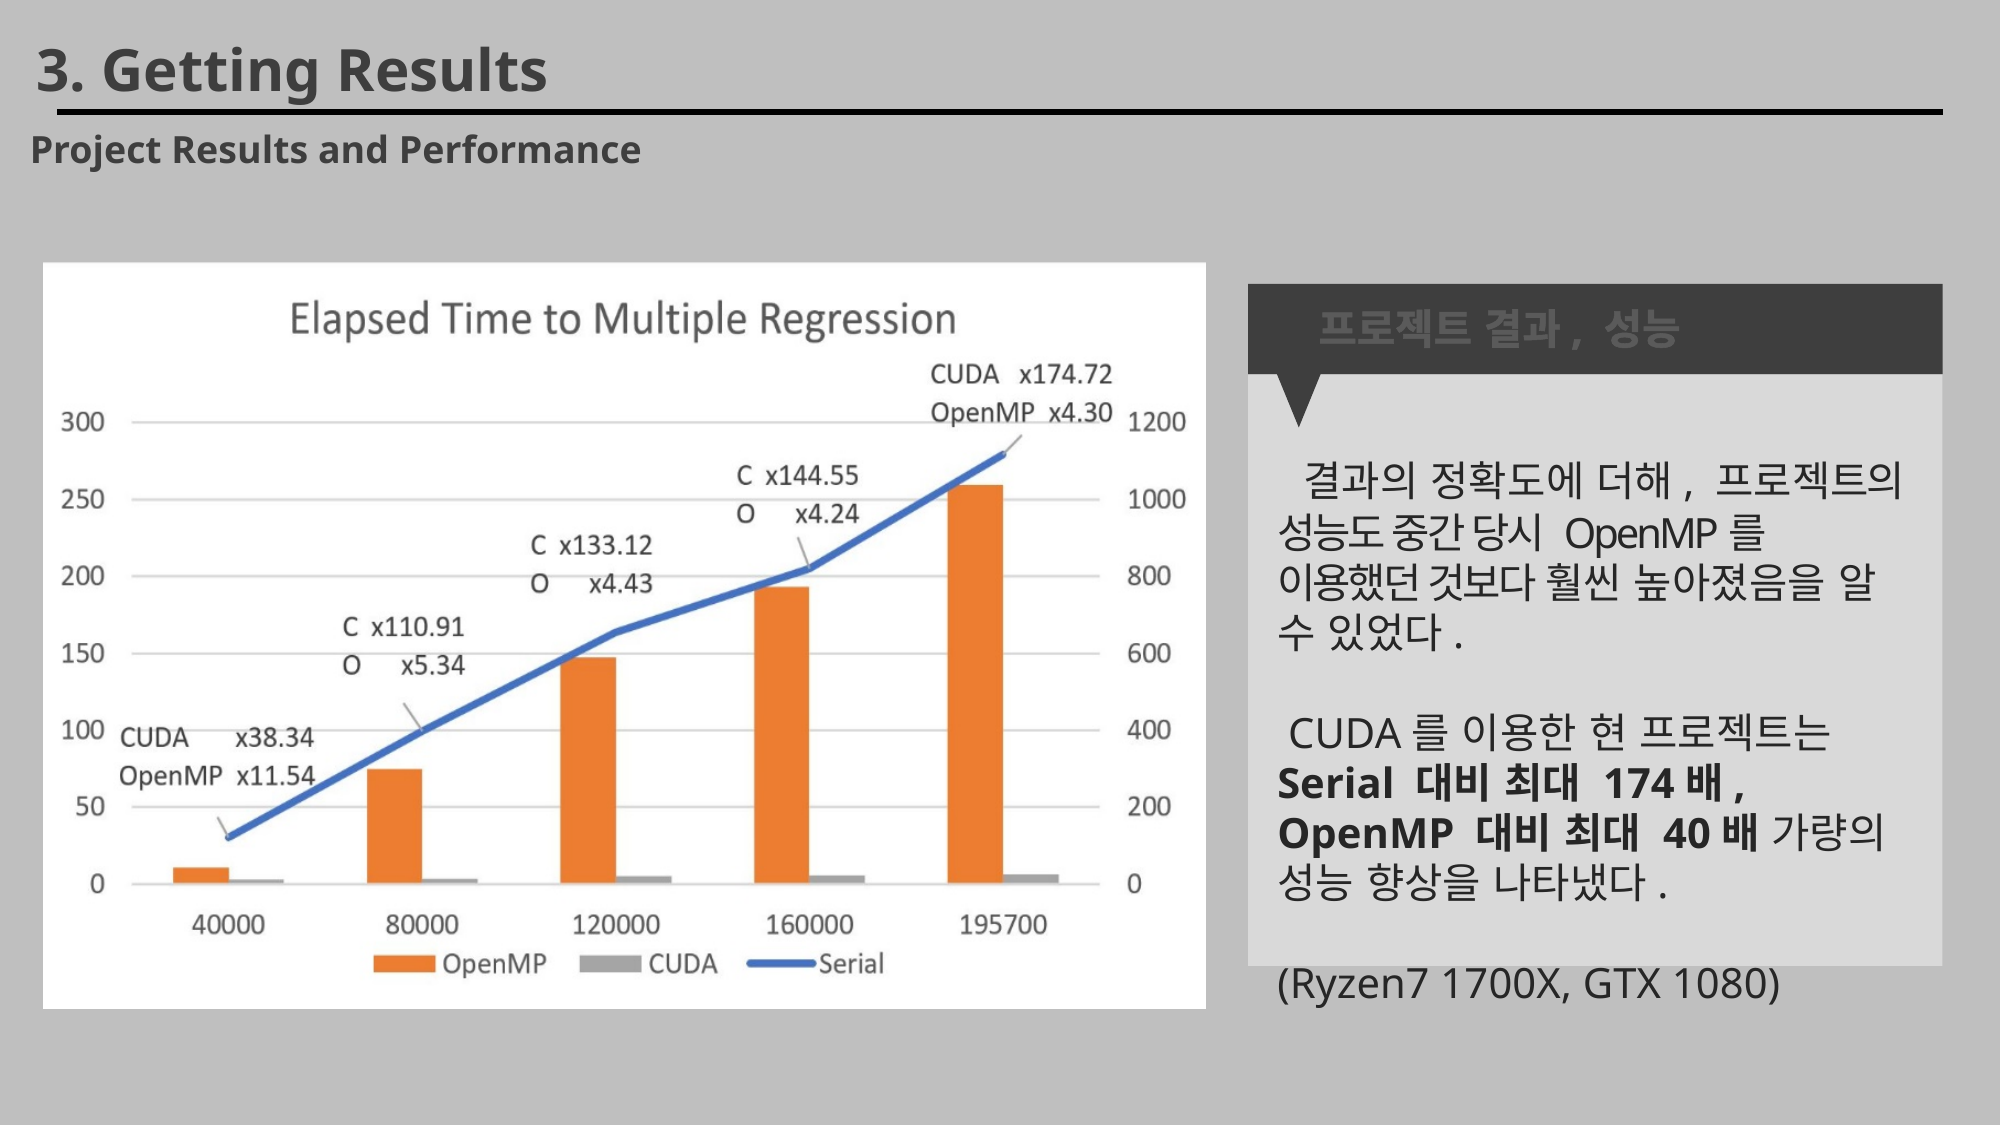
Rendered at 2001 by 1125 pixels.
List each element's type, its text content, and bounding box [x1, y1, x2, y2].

text_box Project Results and Performance [15, 118, 658, 179]
text_box 3. Getting Results [21, 25, 564, 111]
text_box 결과의 정확도에 더해, 프로젝트의 성능도 중간 당시 OpenMP를 이용했던 것보다 훨씬 높아졌음을 알 수 있었다. CUDA를 이용한 현 프로젝트는 Serial 대비 최대 174배, OpenMP 대비 최대 40배 가량의 성능 향상을 나타냈다. (Ryzen7 1700X, GTX 1080) [1262, 966, 1921, 1015]
picture [43, 262, 1206, 1009]
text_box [1248, 283, 1943, 966]
